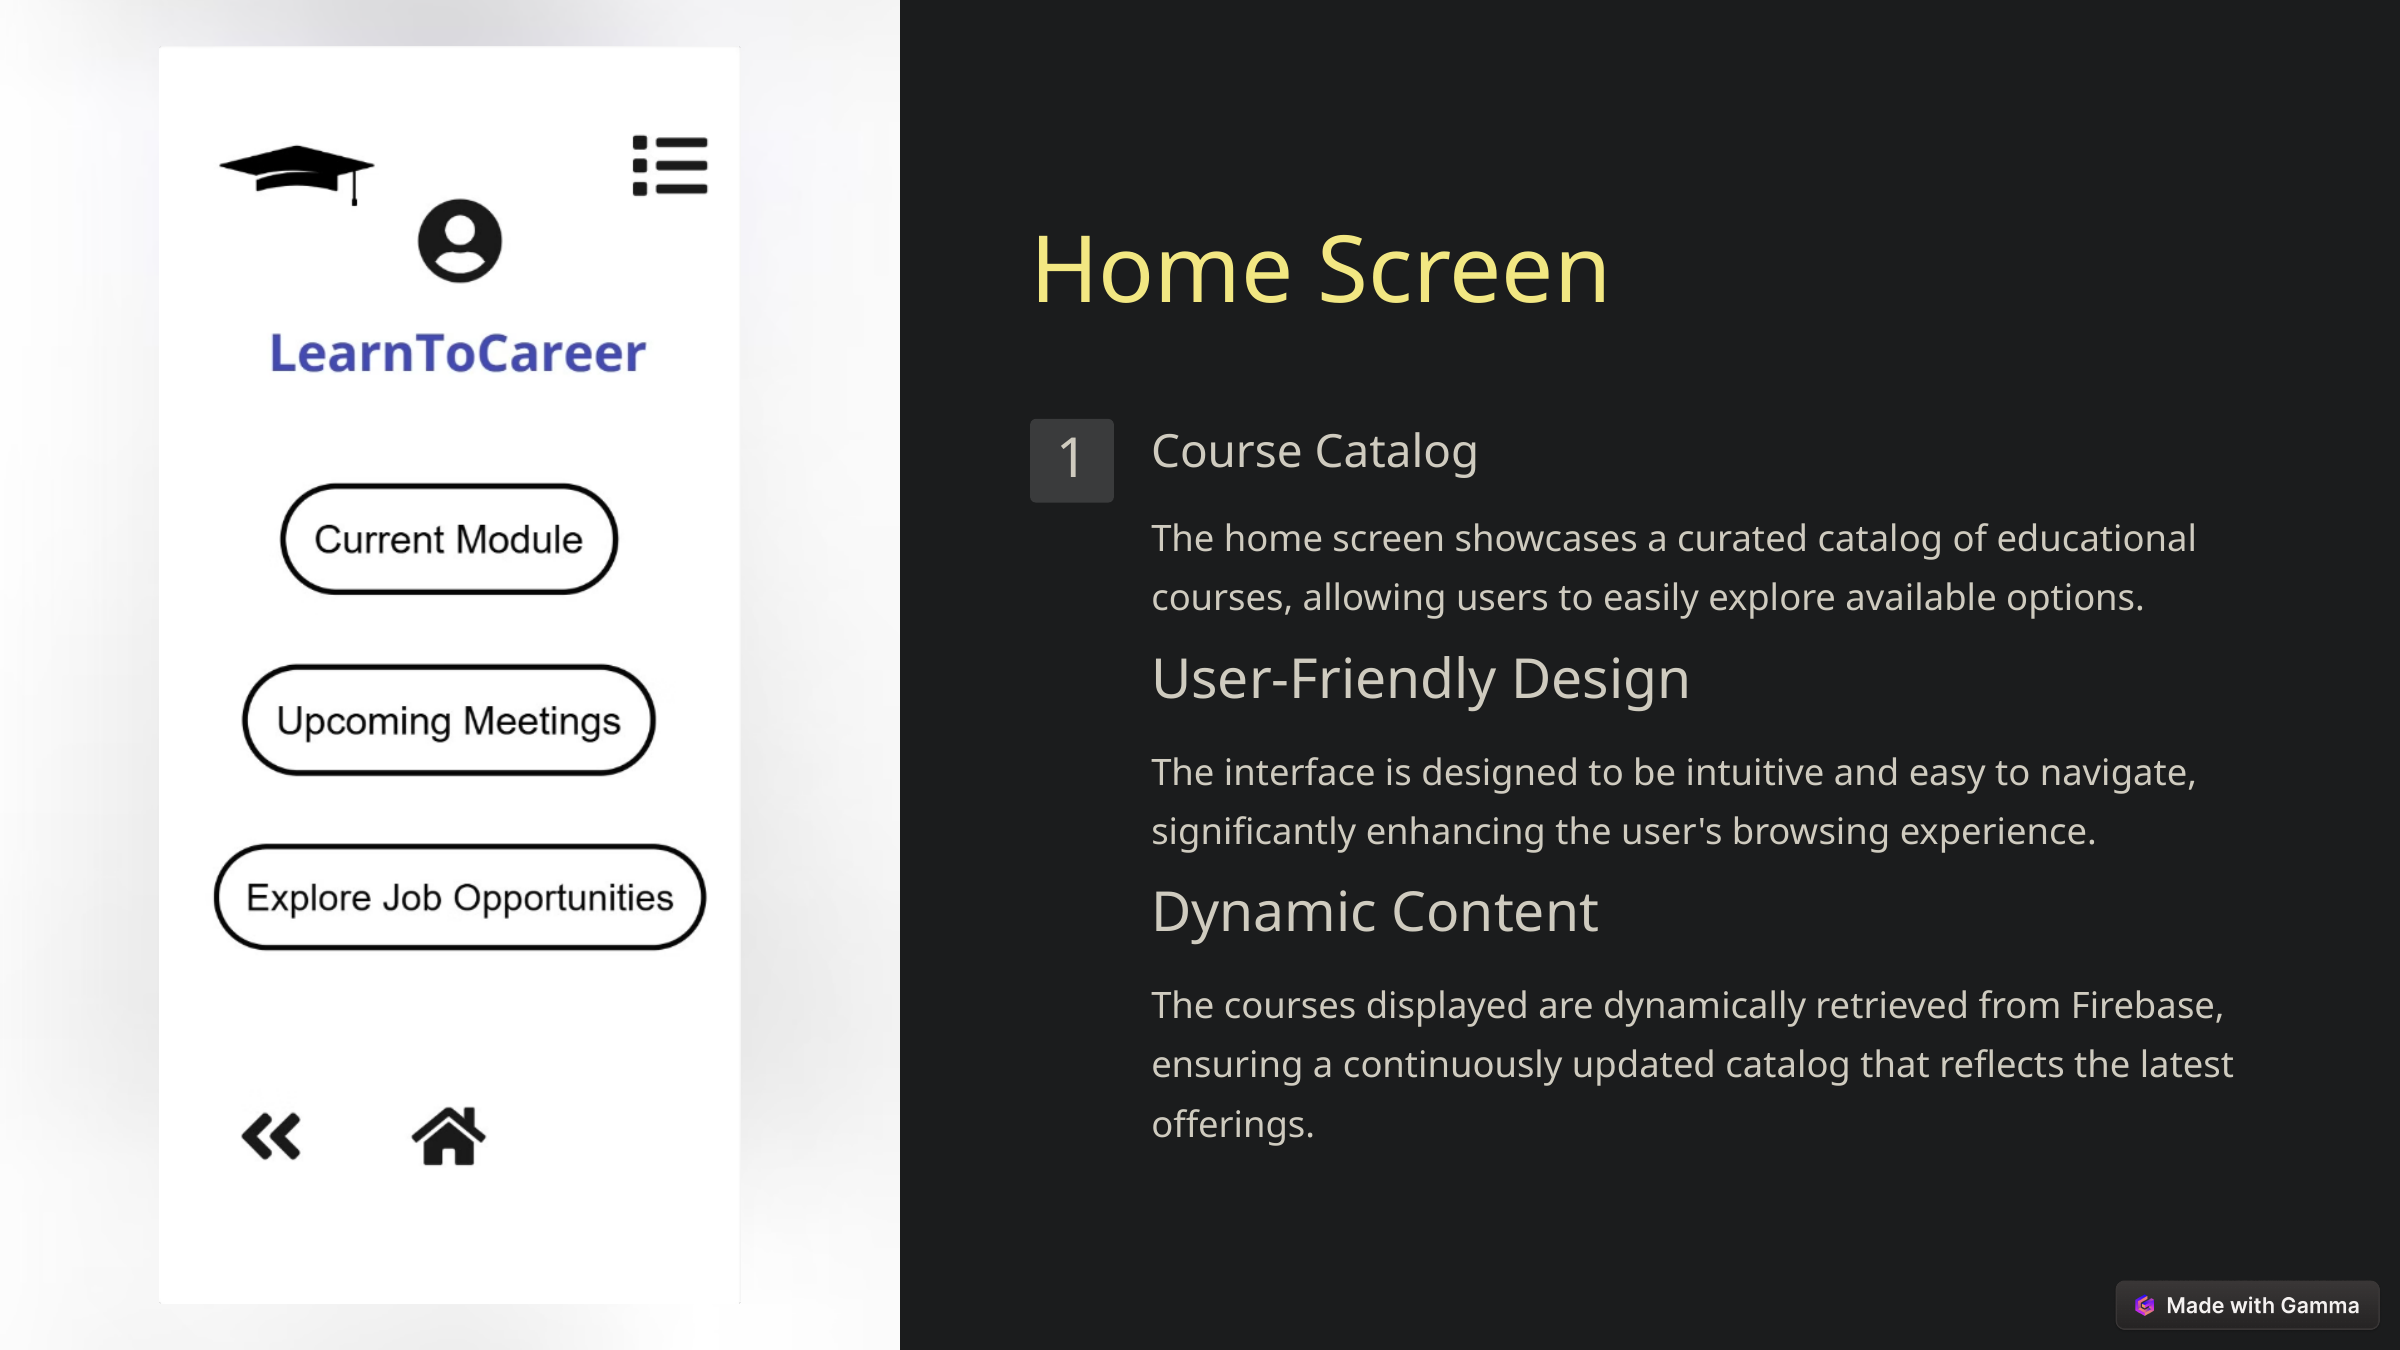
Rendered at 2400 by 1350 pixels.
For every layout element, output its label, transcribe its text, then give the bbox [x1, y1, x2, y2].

picture [0, 0, 900, 1350]
text_box Dynamic Content [1151, 874, 1710, 944]
text_box User-Friendly Design [1151, 640, 1724, 711]
text_box Course Catalog [1151, 418, 1617, 477]
text_box 1 [1062, 432, 1082, 489]
text_box The interface is designed to be intuitive and easy to navigate, significantly enhancing the user's browsing experience. [1151, 732, 2270, 852]
picture [2106, 1271, 2389, 1339]
text_box The home screen showcases a curated catalog of educational courses, allowing users to easily explore available options. [1151, 499, 2270, 619]
text_box The courses displayed are dynamically retrieved from Firebase, ensuring a continuously updated catalog that reflects the latest offerings. [1151, 966, 2270, 1145]
text_box [1030, 418, 1114, 503]
text_box Home Screen [1030, 205, 1961, 322]
